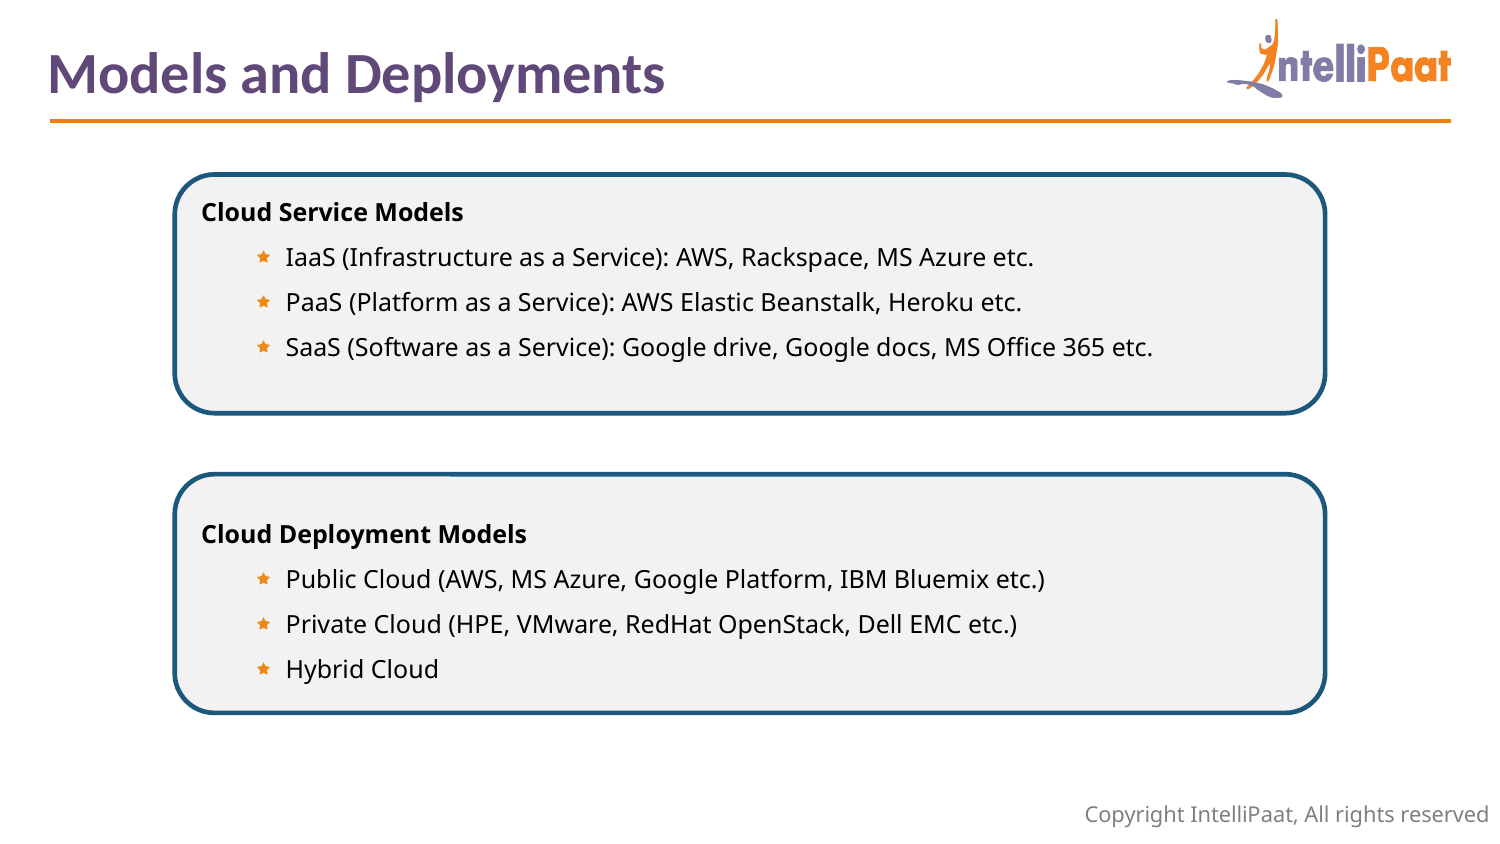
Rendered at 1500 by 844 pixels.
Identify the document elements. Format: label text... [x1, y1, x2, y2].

text_box Cloud Deployment Models Public Cloud (AWS, MS Azure, Google Platform, IBM Bluemix etc.) Private Cloud (HPE, VMware, RedHat OpenStack, Dell EMC etc.) Hybrid Cloud [173, 473, 1327, 714]
picture [257, 662, 270, 675]
picture [1227, 19, 1451, 98]
text_box Models and Deployments [32, 27, 682, 113]
picture [257, 572, 270, 585]
text_box Cloud Service Models IaaS (Infrastructure as a Service): AWS, Rackspace, MS Azure etc. PaaS (Platform as a Service): AWS Elastic Beanstalk, Heroku etc. SaaS (Software as a Service): Google drive, Google docs, MS Office 365 etc. [173, 173, 1327, 415]
picture [257, 340, 270, 353]
picture [257, 617, 270, 630]
picture [257, 250, 270, 263]
picture [257, 295, 270, 308]
